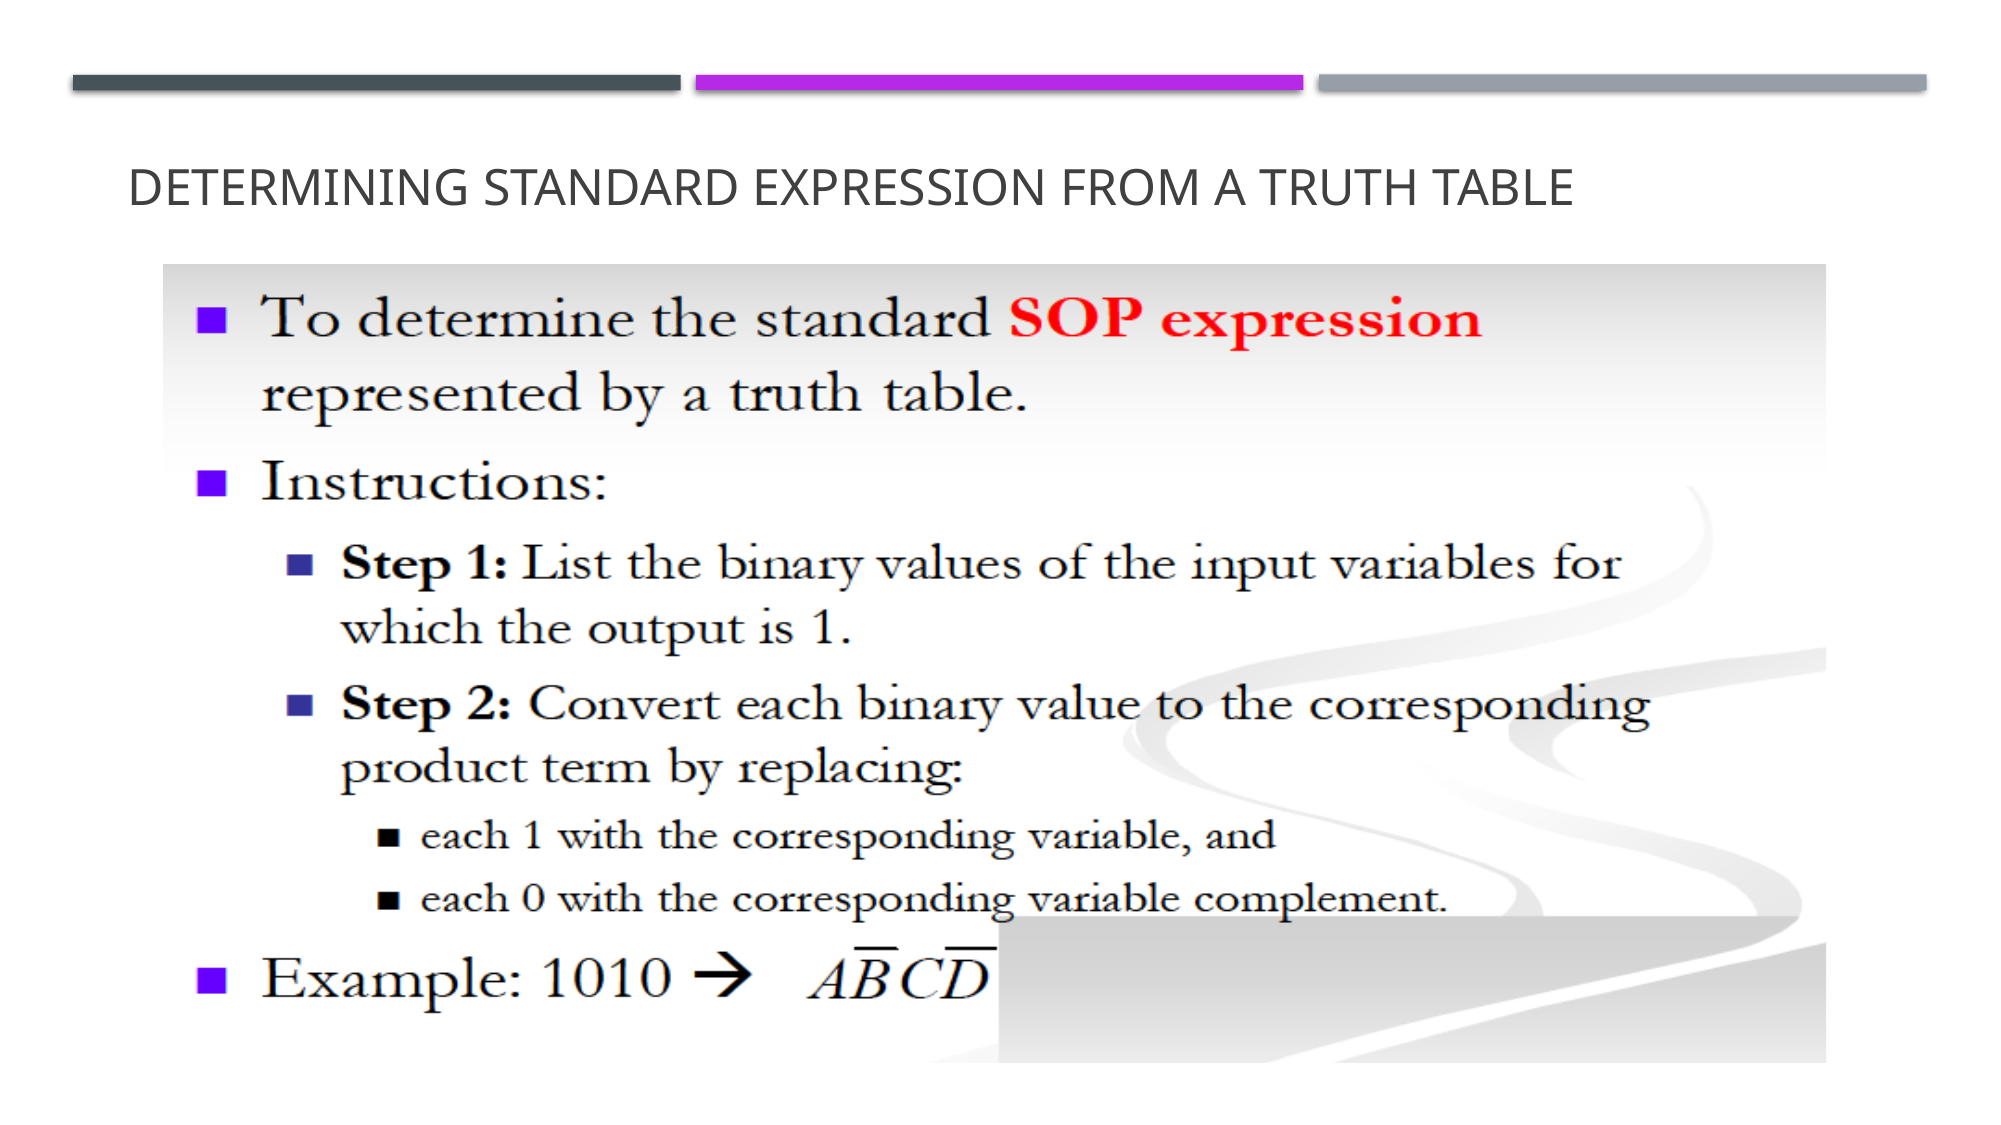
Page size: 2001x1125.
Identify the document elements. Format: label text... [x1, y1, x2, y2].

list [162, 263, 1827, 1064]
title Determining Standard Expression from a Truth Table [112, 28, 1923, 224]
